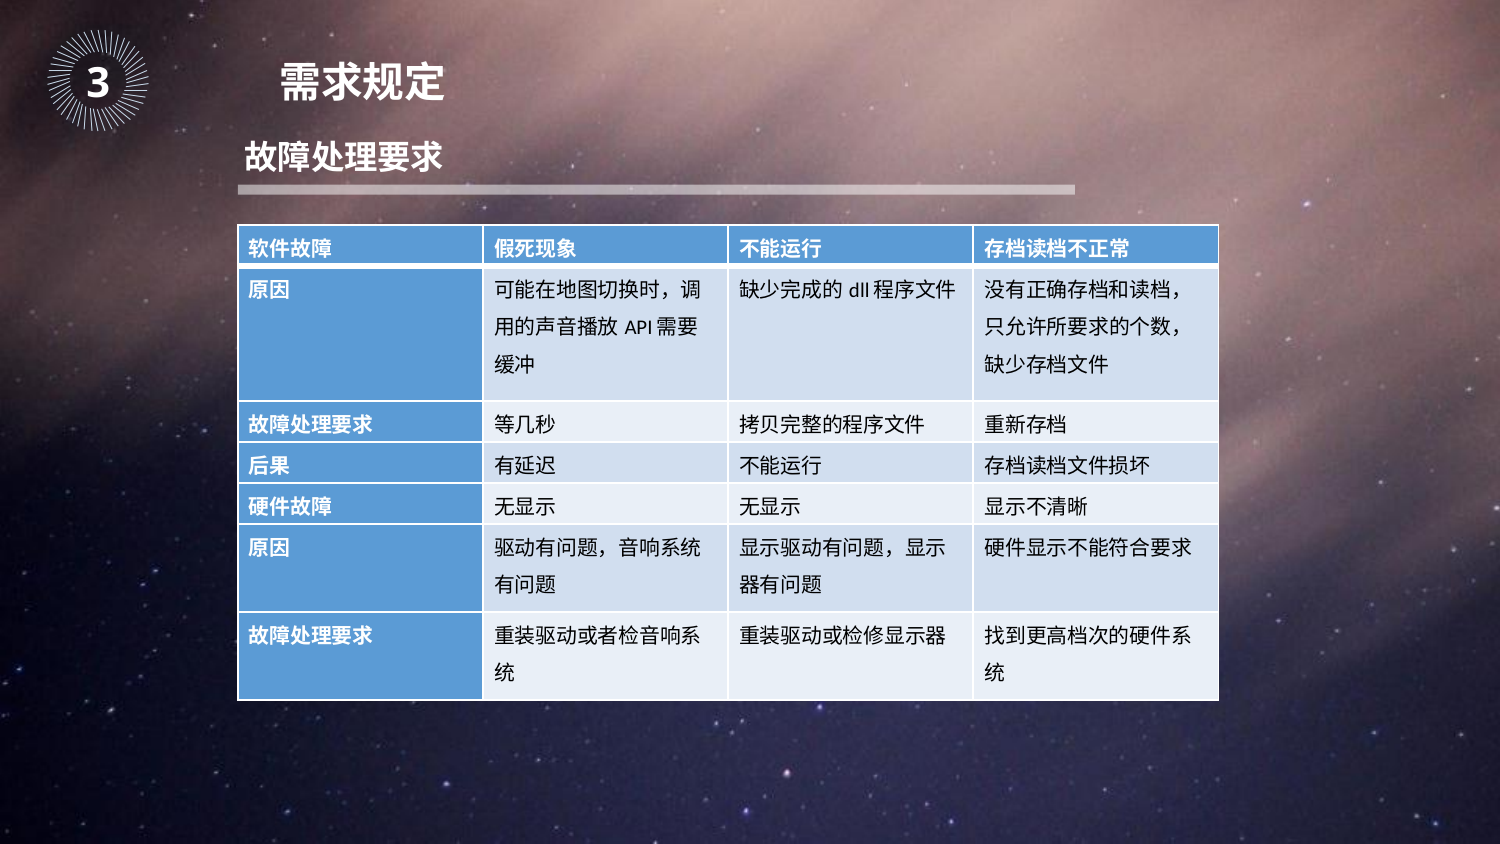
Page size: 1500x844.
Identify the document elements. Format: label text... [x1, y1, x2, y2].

table_header 假死现象 [484, 226, 727, 263]
table_cell 硬件显示不能符合要求 [974, 525, 1218, 611]
table_cell 重装驱动或者检音响系统 [484, 613, 727, 699]
table_cell 故障处理要求 [239, 402, 482, 441]
table_header 存档读档不正常 [974, 226, 1218, 263]
text_box [237, 184, 1075, 195]
table_cell 可能在地图切换时，调用的声音播放API需要缓冲 [484, 269, 727, 400]
table_cell 不能运行 [729, 443, 972, 482]
table_cell 找到更高档次的硬件系统 [974, 613, 1218, 699]
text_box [39, 21, 159, 141]
table_header 软件故障 [239, 226, 482, 263]
table_cell 无显示 [729, 484, 972, 523]
table_cell 缺少完成的dll程序文件 [729, 269, 972, 400]
table_cell 存档读档文件损坏 [974, 443, 1218, 482]
text_box 需求规定 [159, 48, 573, 113]
table_cell 后果 [239, 443, 482, 482]
picture [0, 0, 1500, 844]
table_cell 等几秒 [484, 402, 727, 441]
table_cell 显示驱动有问题，显示器有问题 [729, 525, 972, 611]
table_cell 原因 [239, 269, 482, 400]
table_cell 重装驱动或检修显示器 [729, 613, 972, 699]
table_cell 硬件故障 [239, 484, 482, 523]
table_cell 无显示 [484, 484, 727, 523]
table_cell 拷贝完整的程序文件 [729, 402, 972, 441]
table_cell 故障处理要求 [239, 613, 482, 699]
table_cell 原因 [239, 525, 482, 611]
table_cell 显示不清晰 [974, 484, 1218, 523]
text_box 故障处理要求 [230, 128, 470, 184]
table_cell 驱动有问题，音响系统有问题 [484, 525, 727, 611]
table_cell 重新存档 [974, 402, 1218, 441]
table_header 不能运行 [729, 226, 972, 263]
table_cell 有延迟 [484, 443, 727, 482]
table_cell 没有正确存档和读档，只允许所要求的个数，缺少存档文件 [974, 269, 1218, 400]
